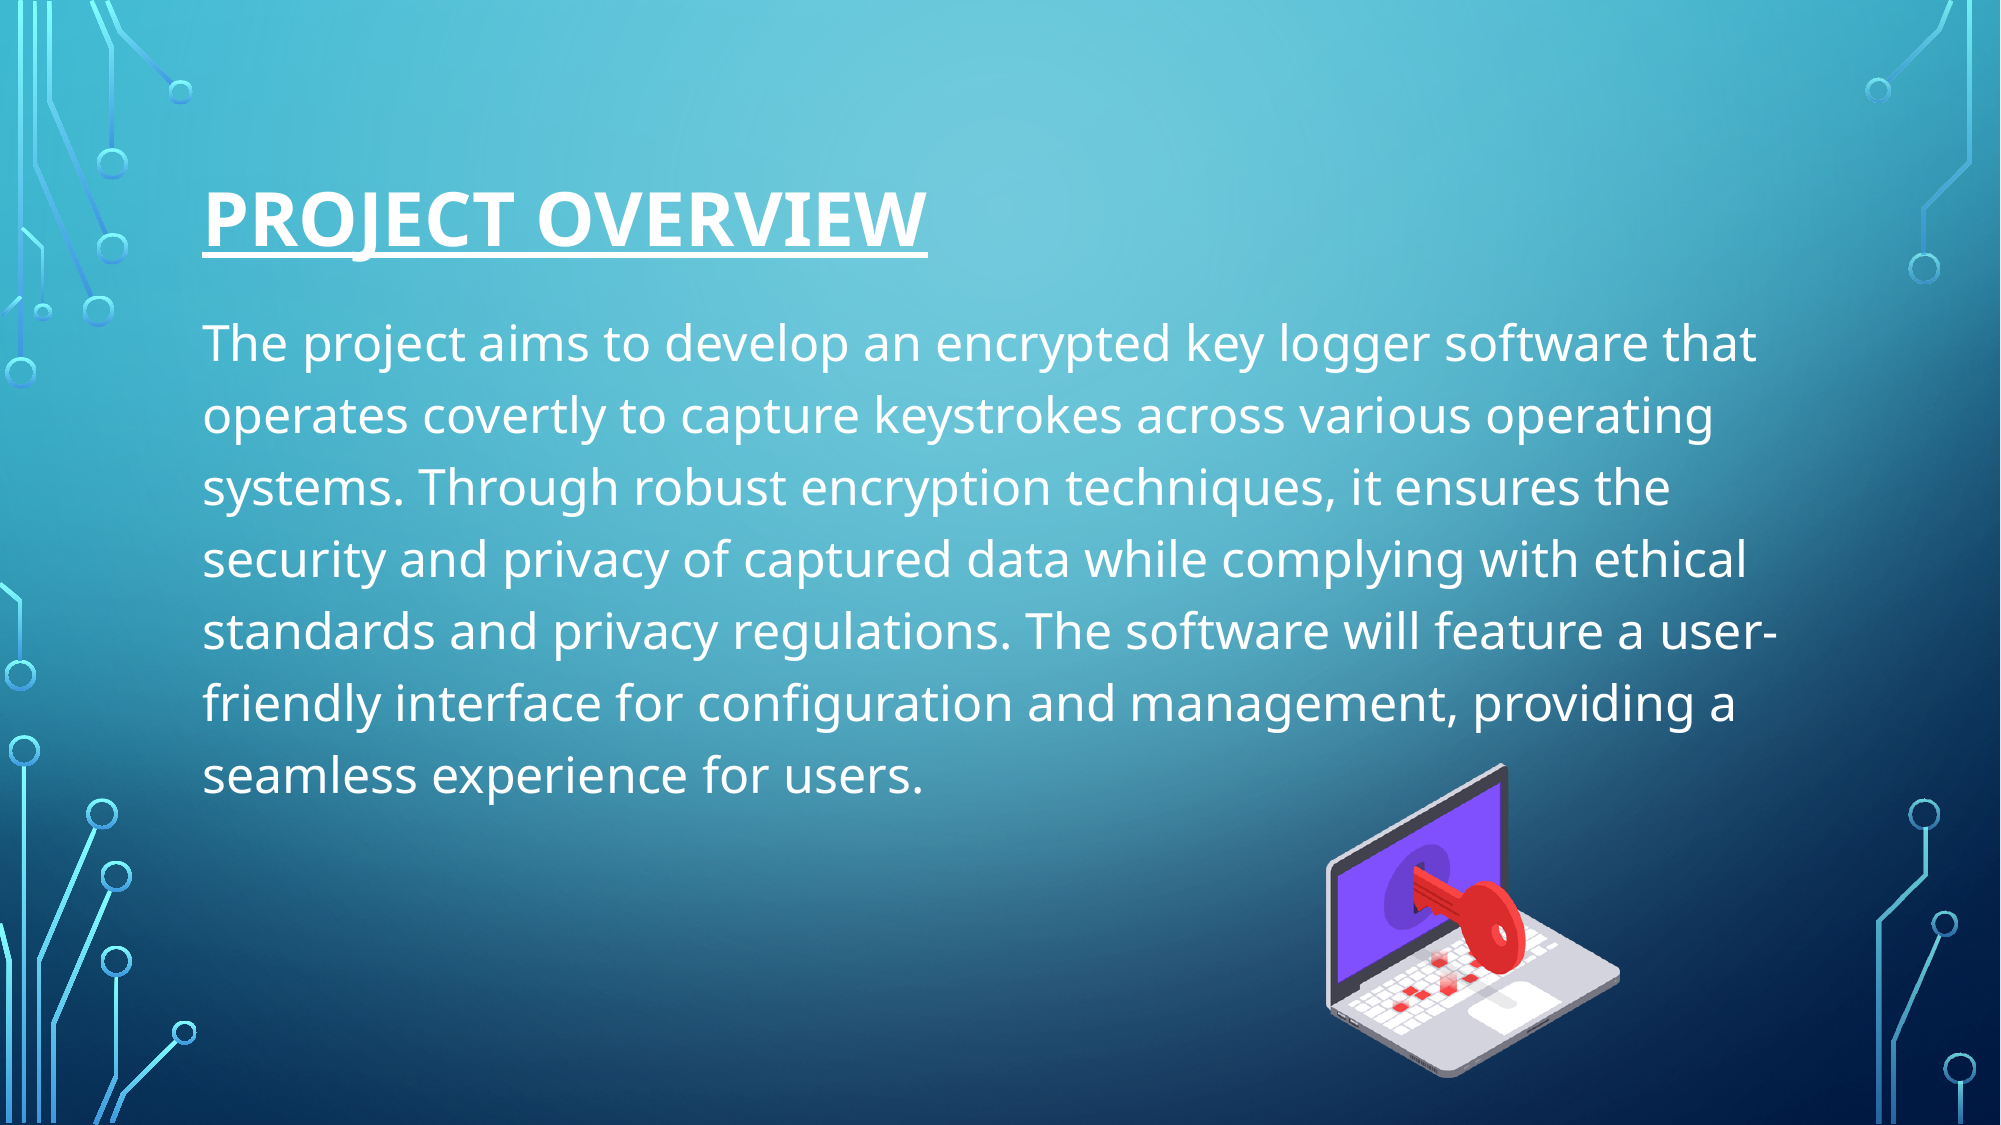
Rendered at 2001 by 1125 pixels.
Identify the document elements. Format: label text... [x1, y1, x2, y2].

list The project aims to develop an encrypted key logger software that operates covertly to capture keystrokes across various operating systems. Through robust encryption techniques, it ensures the security and privacy of captured data while complying with ethical standards and privacy regulations. The software will feature a user-friendly interface for configuration and management, providing a seamless experience for users. [187, 291, 1813, 873]
title PROJECT OVERVIEW [187, 101, 1813, 291]
picture [1326, 763, 1621, 1078]
